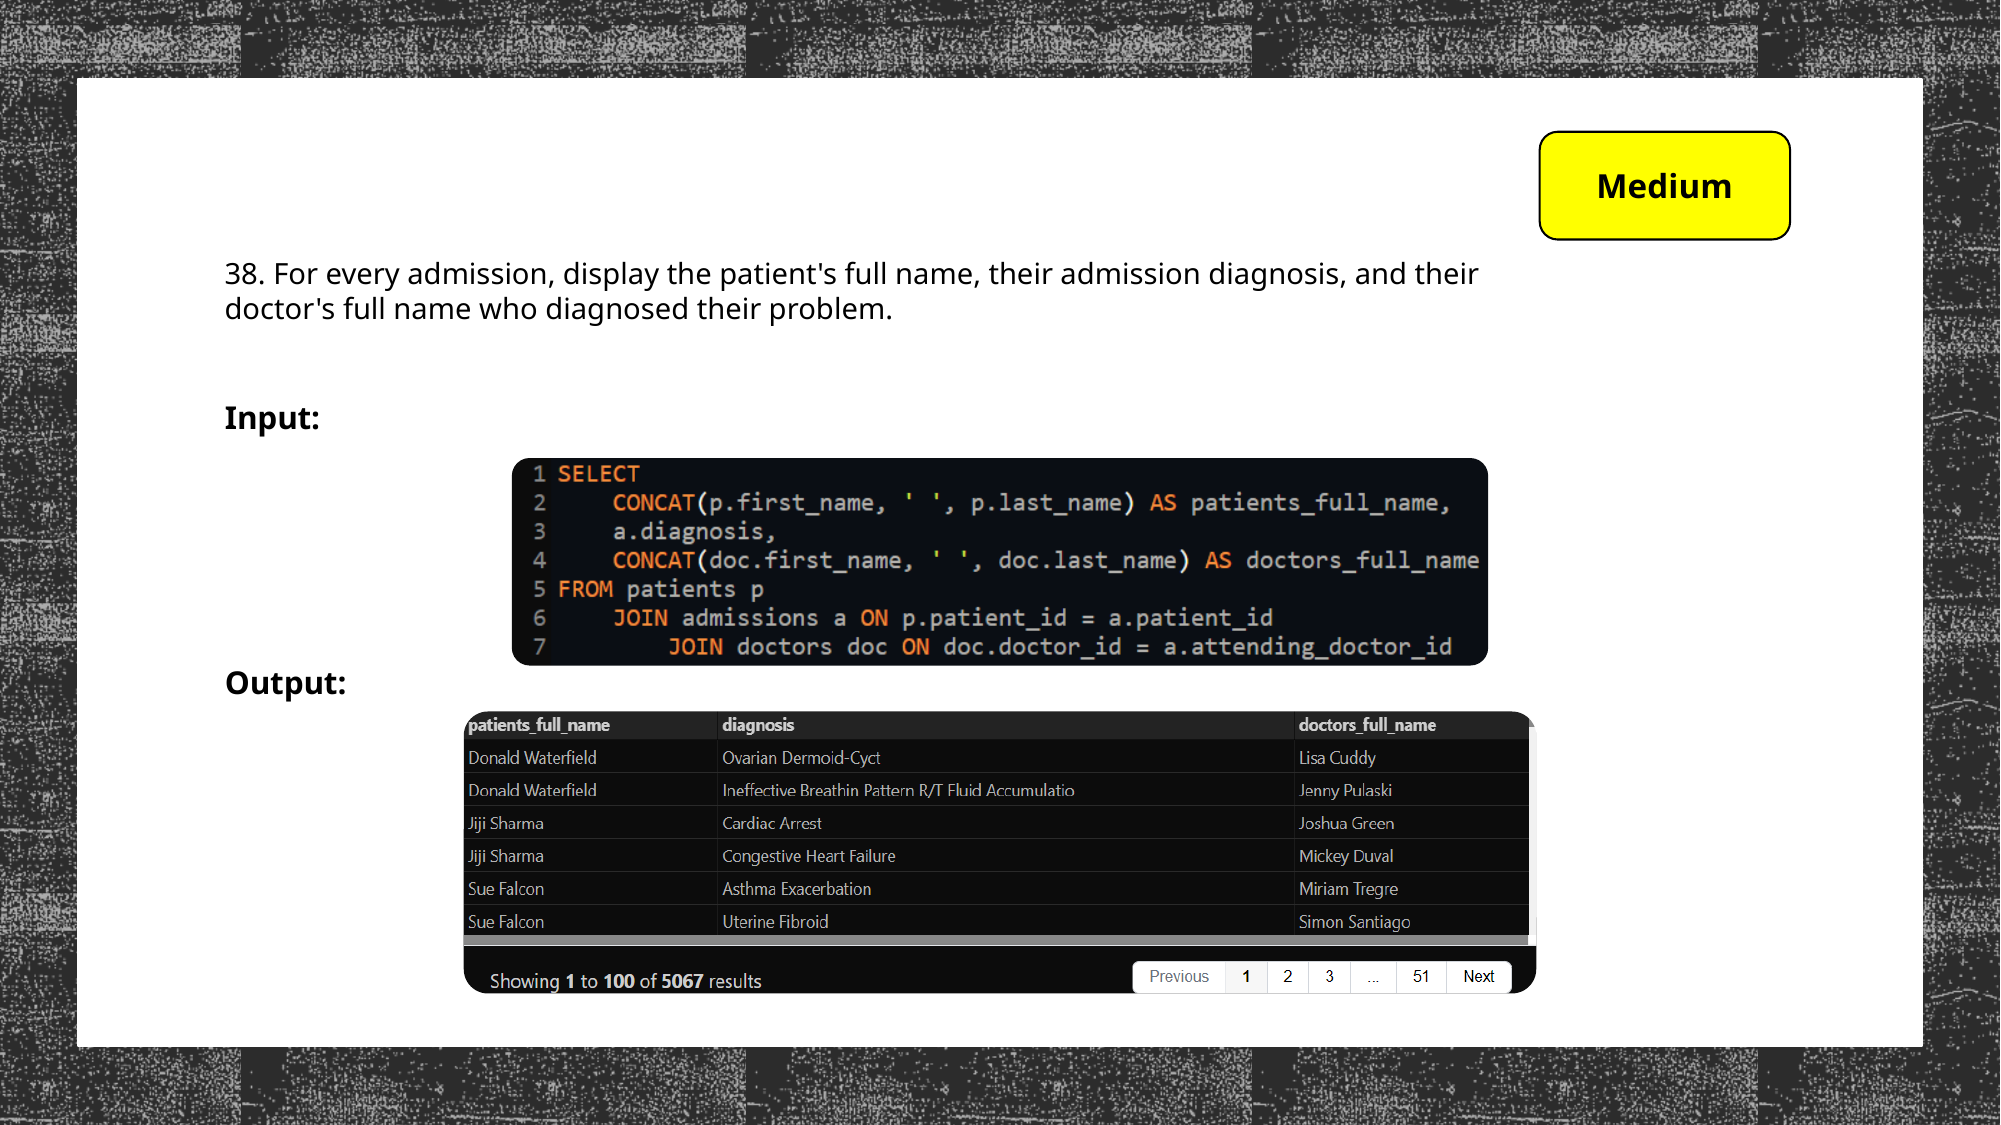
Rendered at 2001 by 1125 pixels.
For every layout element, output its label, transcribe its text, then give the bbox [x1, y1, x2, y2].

picture [463, 711, 1537, 994]
text_box Medium [1538, 130, 1792, 241]
text_box Input: Output: [209, 388, 1540, 844]
picture [511, 458, 1489, 666]
text_box [77, 78, 1923, 1047]
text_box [1872, 1024, 1944, 1096]
text_box [0, 0, 2000, 1125]
text_box 38. For every admission, display the patient's full name, their admission diagnosis, and their doctor's full name who diagnosed their problem. [209, 248, 1540, 388]
